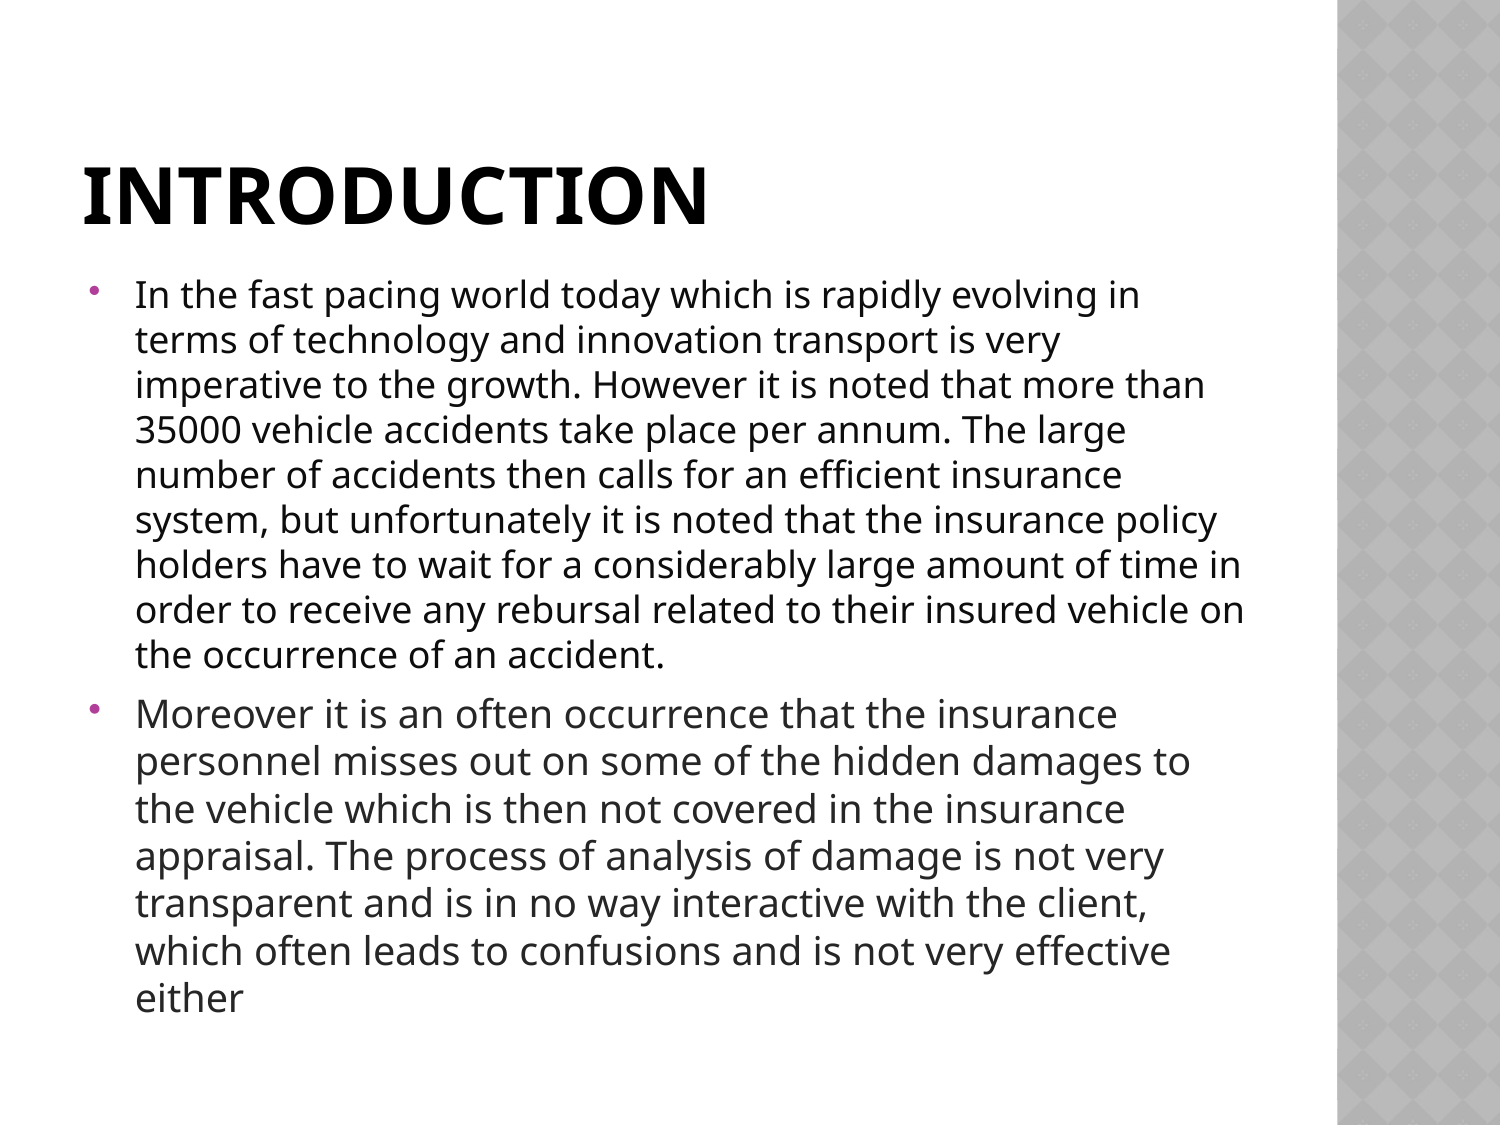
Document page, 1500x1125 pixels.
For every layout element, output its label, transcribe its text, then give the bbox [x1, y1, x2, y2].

list In the fast pacing world today which is rapidly evolving in terms of technology and innovation transport is very imperative to the growth. However it is noted that more than 35000 vehicle accidents take place per annum. The large number of accidents then calls for an efficient insurance system, but unfortunately it is noted that the insurance policy holders have to wait for a considerably large amount of time in order to receive any rebursal related to their insured vehicle on the occurrence of an accident. Moreover it is an often occurrence that the insurance personnel misses out on some of the hidden damages to the vehicle which is then not covered in the insurance appraisal. The process of analysis of damage is not very transparent and is in no way interactive with the client, which often leads to confusions and is not very effective either [75, 264, 1263, 1059]
title Introduction [75, 52, 1263, 240]
